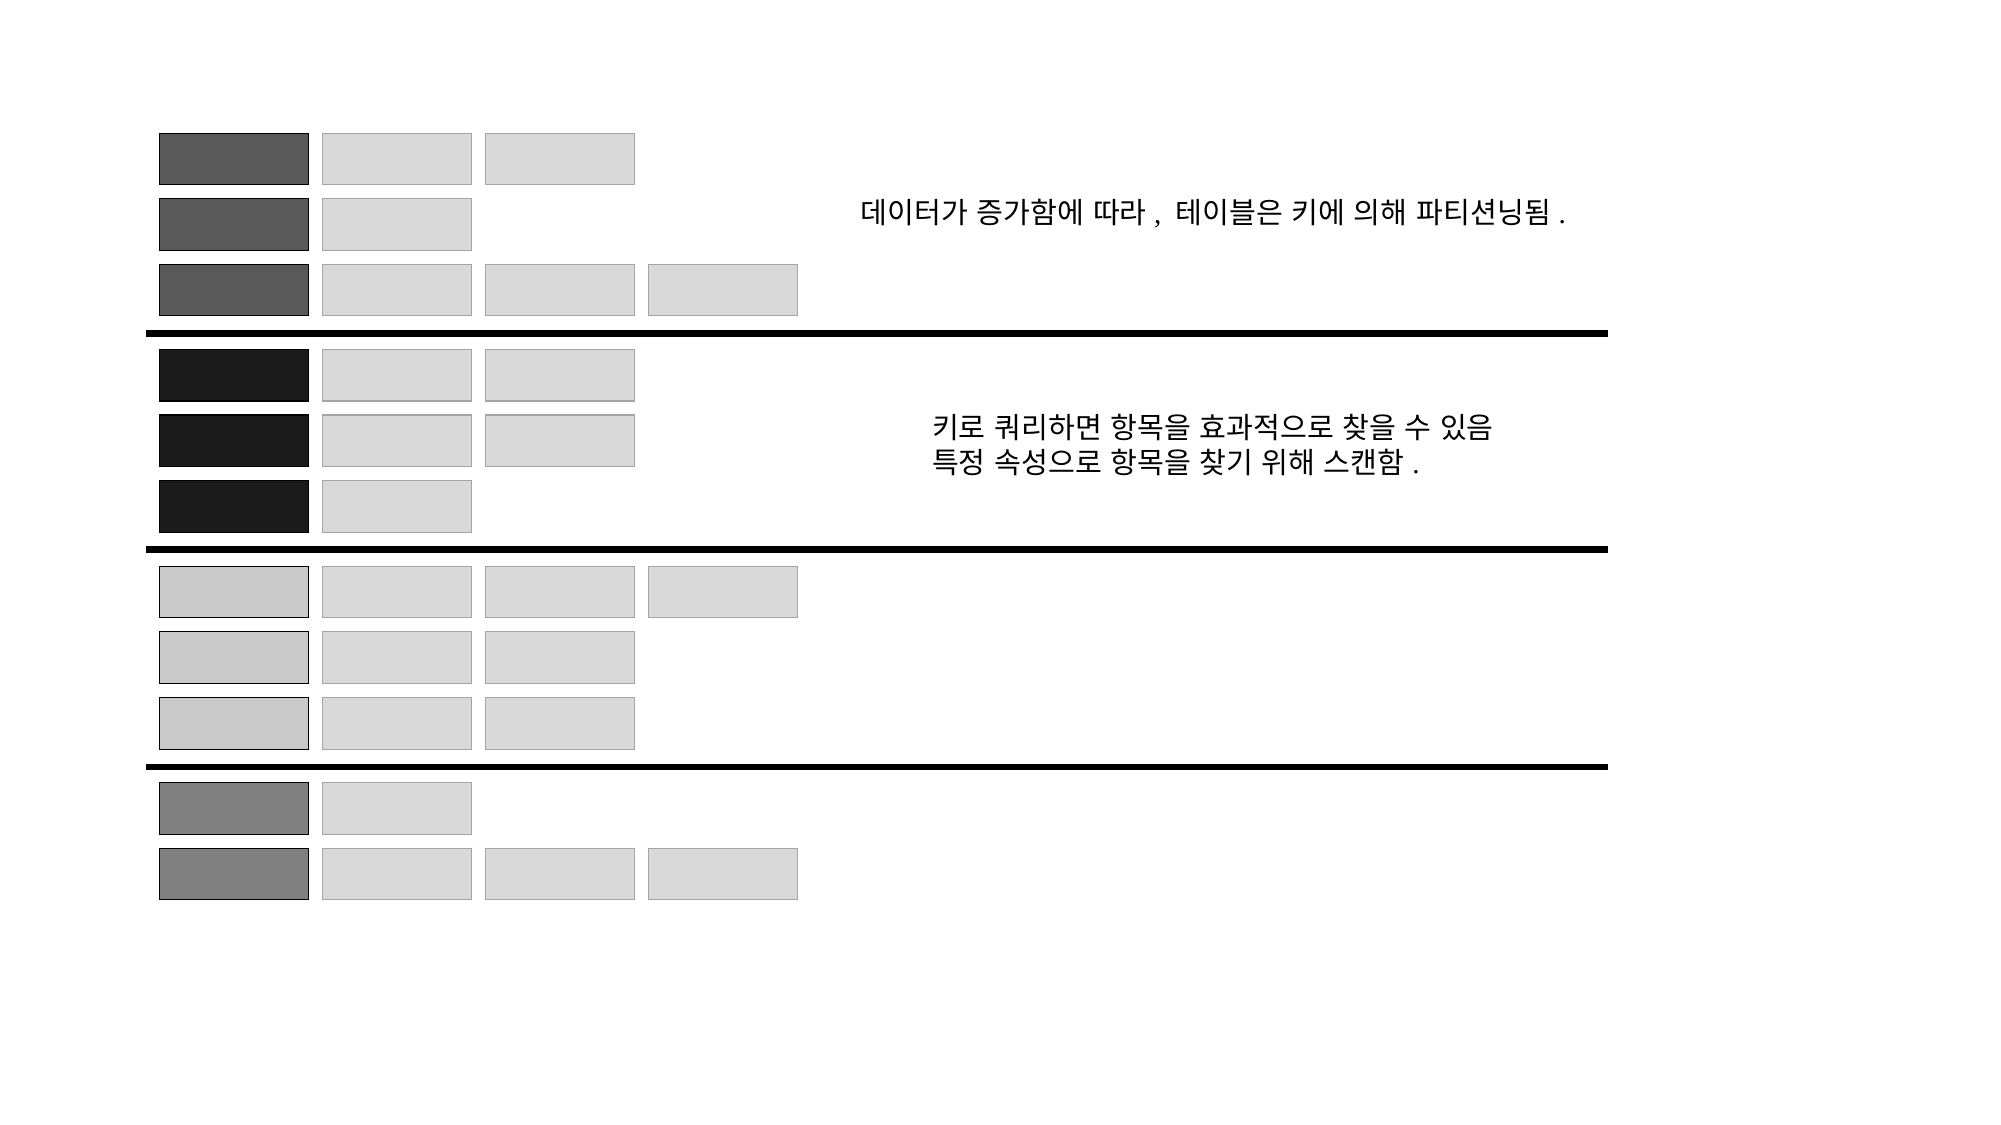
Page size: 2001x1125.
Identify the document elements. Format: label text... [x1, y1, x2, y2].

text_box [159, 697, 309, 750]
text_box [159, 848, 309, 900]
text_box 데이터가 증가함에 따라, 테이블은 키에 의해 파티션닝됨. [846, 186, 1581, 237]
text_box [159, 480, 309, 533]
text_box [159, 133, 309, 185]
text_box [322, 566, 472, 618]
text_box [648, 848, 798, 900]
text_box [485, 264, 635, 316]
text_box [322, 631, 472, 684]
text_box [322, 264, 472, 316]
text_box [159, 782, 309, 835]
text_box [159, 414, 309, 467]
text_box [159, 566, 309, 618]
text_box [485, 566, 635, 618]
text_box [322, 349, 472, 402]
text_box [322, 782, 472, 835]
text_box [648, 264, 798, 316]
text_box [322, 133, 472, 185]
text_box [485, 133, 635, 185]
text_box [322, 848, 472, 900]
text_box 키로 쿼리하면 항목을 효과적으로 찾을 수 있음 특정 속성으로 항목을 찾기 위해 스캔함. [917, 402, 1510, 487]
text_box [159, 198, 309, 251]
text_box [159, 631, 309, 684]
text_box [322, 414, 472, 467]
text_box [322, 480, 472, 533]
text_box [485, 848, 635, 900]
text_box [322, 198, 472, 251]
text_box [485, 414, 635, 467]
text_box [485, 631, 635, 684]
text_box [485, 349, 635, 402]
text_box [159, 349, 309, 402]
text_box [322, 697, 472, 750]
text_box [485, 697, 635, 750]
text_box [648, 566, 798, 618]
text_box [159, 264, 309, 316]
